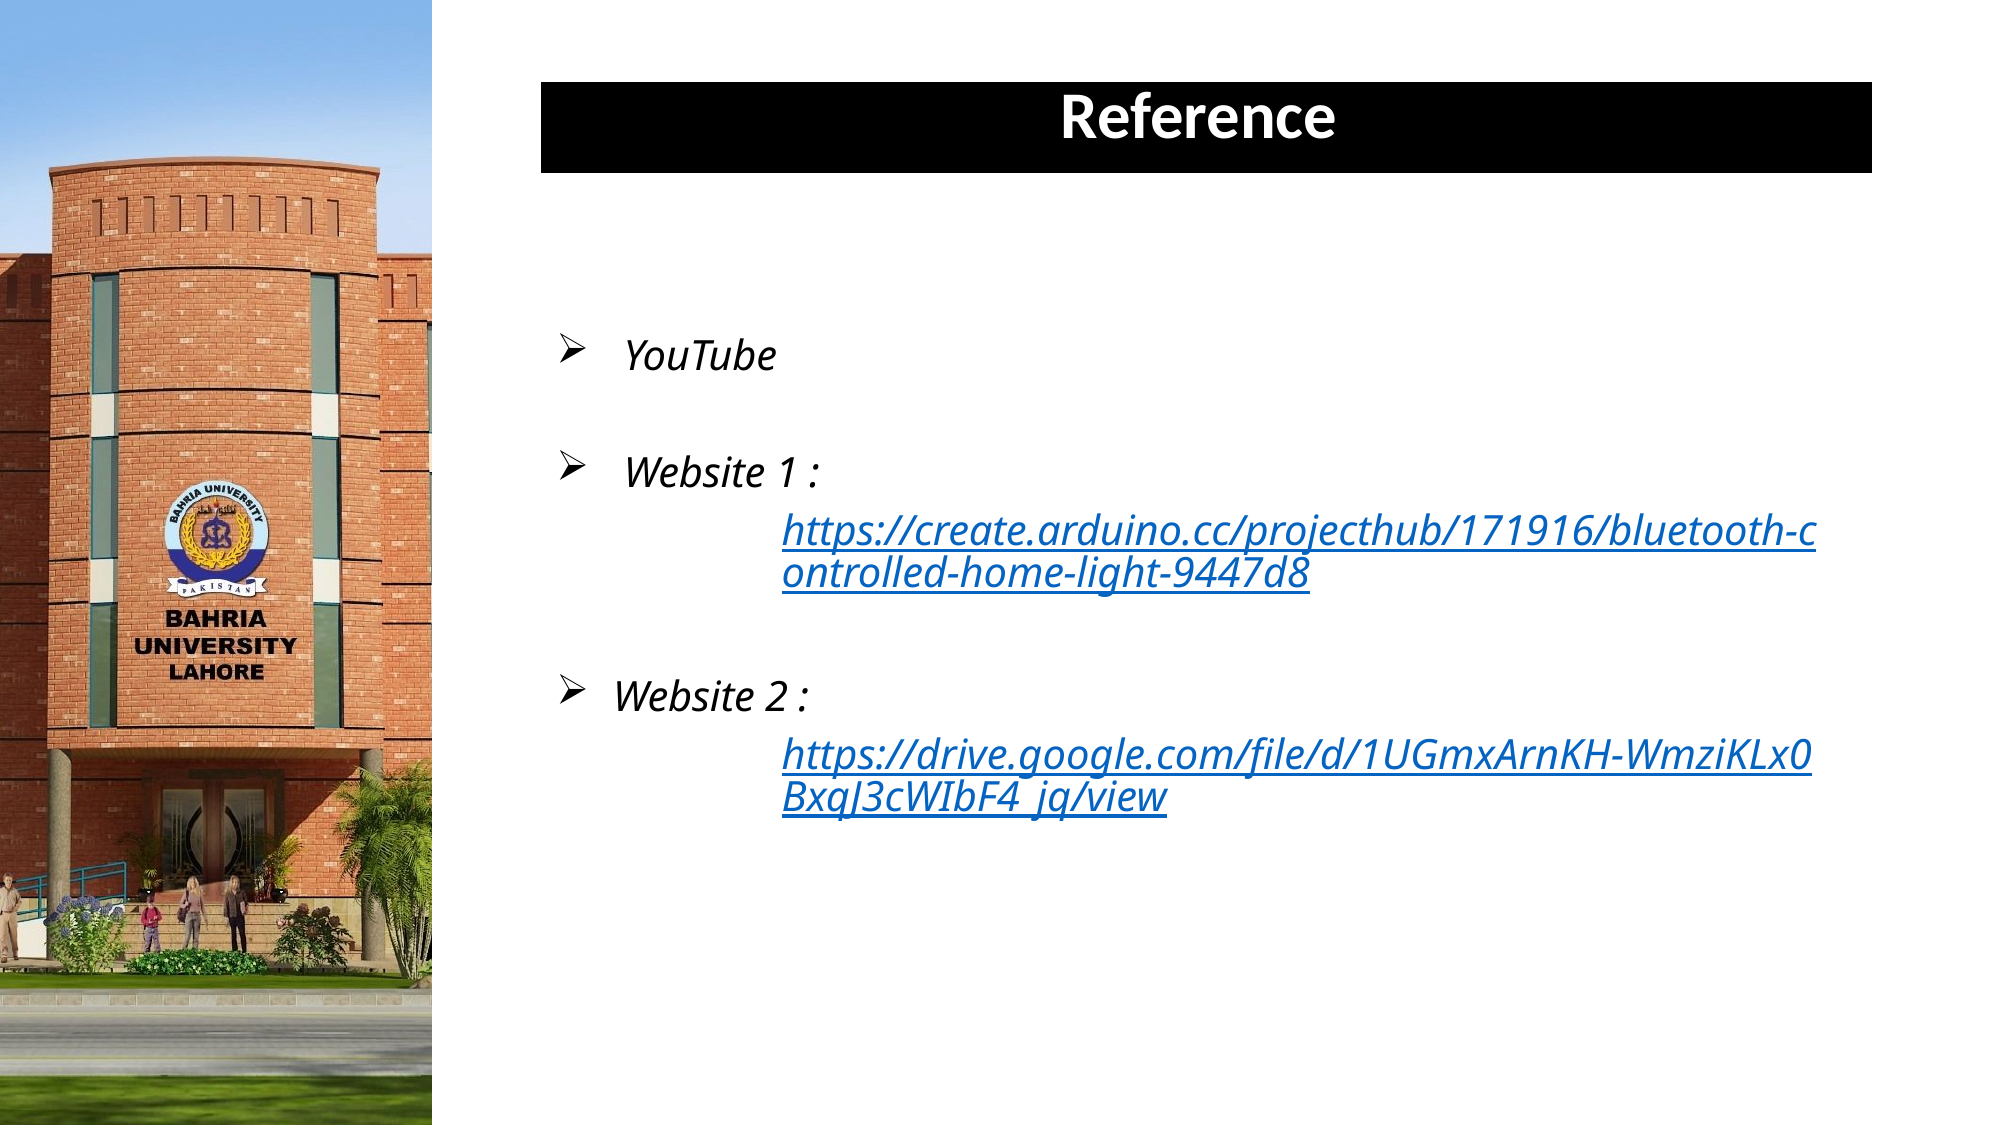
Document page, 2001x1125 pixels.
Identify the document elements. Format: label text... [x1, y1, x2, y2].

table_header Reference [541, 82, 1872, 173]
picture [0, 0, 432, 1125]
text_box YouTube Website 1 : https://create.arduino.cc/projecthub/171916/bluetooth-controlled-home-light-9447d8 Website 2 : https://drive.google.com/file/d/1UGmxArnKH-WmziKLx0BxqJ3cWIbF4_jq/view [539, 321, 1853, 921]
